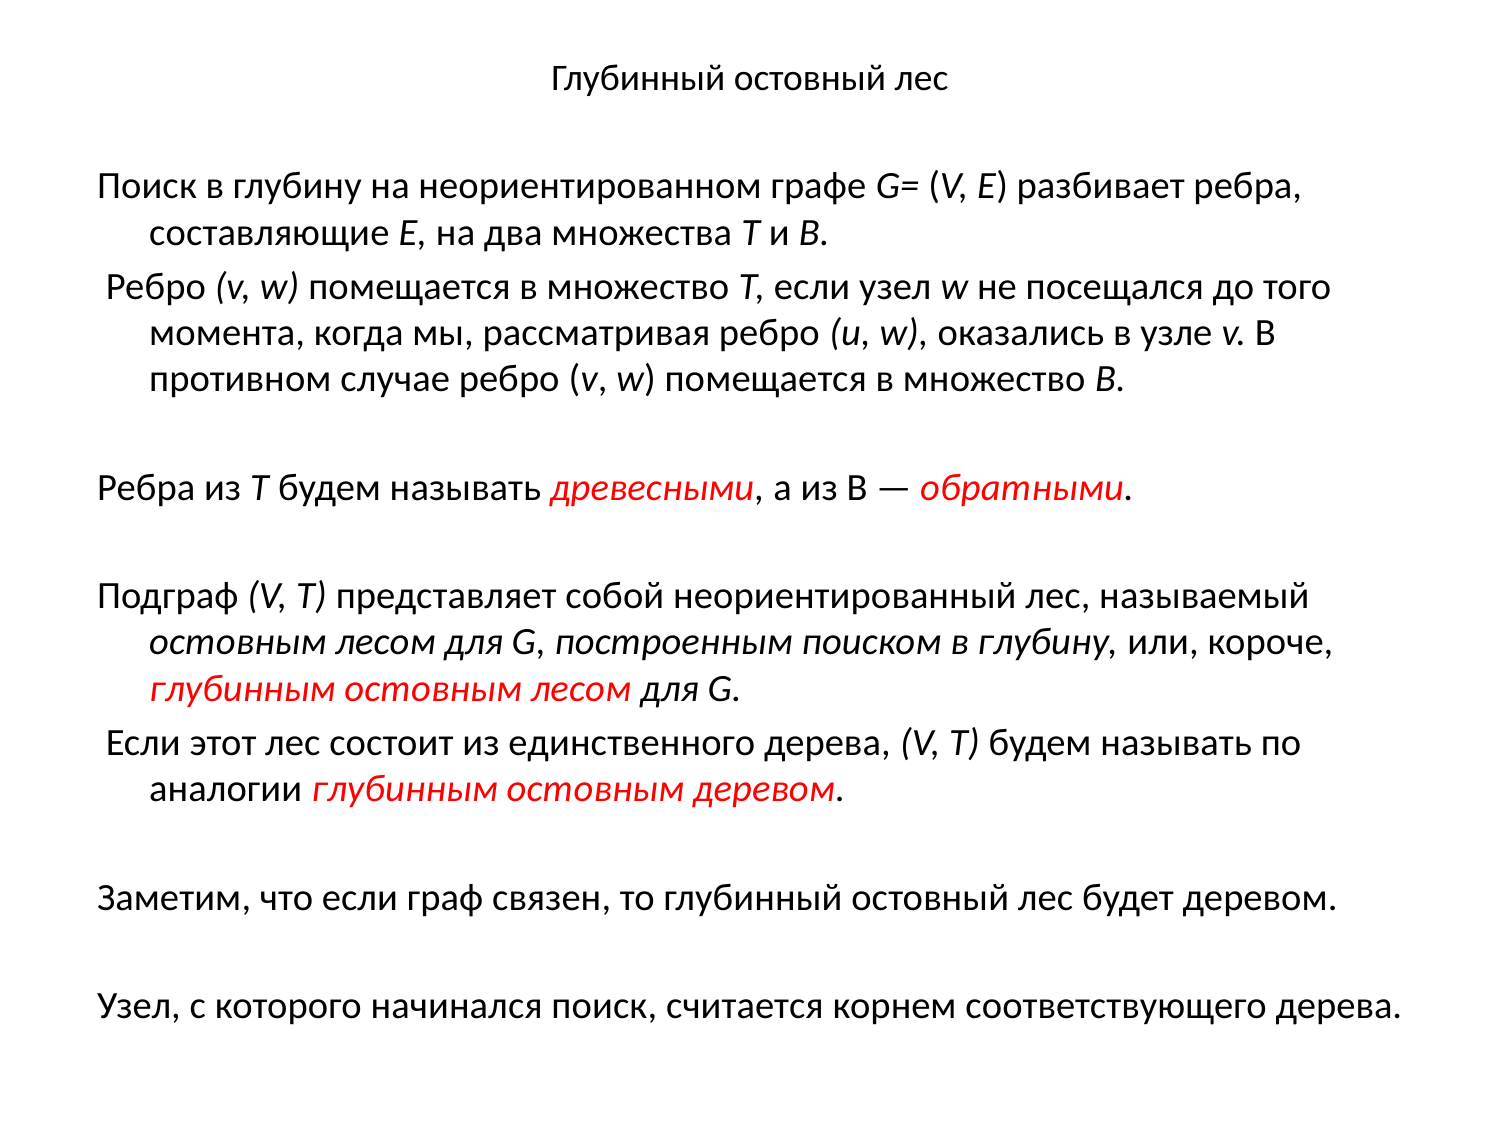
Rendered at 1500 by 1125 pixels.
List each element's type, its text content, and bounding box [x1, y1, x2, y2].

title Глубинный остовный лес [75, 45, 1425, 106]
list Поиск в глубину на неориентированном графе G= (V, Е) разбивает ребра, составляющие Е, на два множества Т и В. Ребро (v, w) помещается в множество Т, если узел w не посещался до того момента, когда мы, рассматривая ребро (и, w), оказались в узле v. В противном случае ребро (v, w) помещается в множество В. Ребра из Т будем называть древесными, а из В — обратными. Подграф (V, Т) представляет собой неориентированный лес, называемый остовным лесом для G, построенным поиском в глубину, или, короче, глубинным остовным лесом для G. Если этот лес состоит из единственного дерева, (V, Т) будем называть по аналогии глубинным остовным деревом. Заметим, что если граф связен, то глубинный остовный лес будет деревом. Узел, с которого начинался поиск, считается корнем соответствующего дерева. [82, 152, 1432, 1067]
